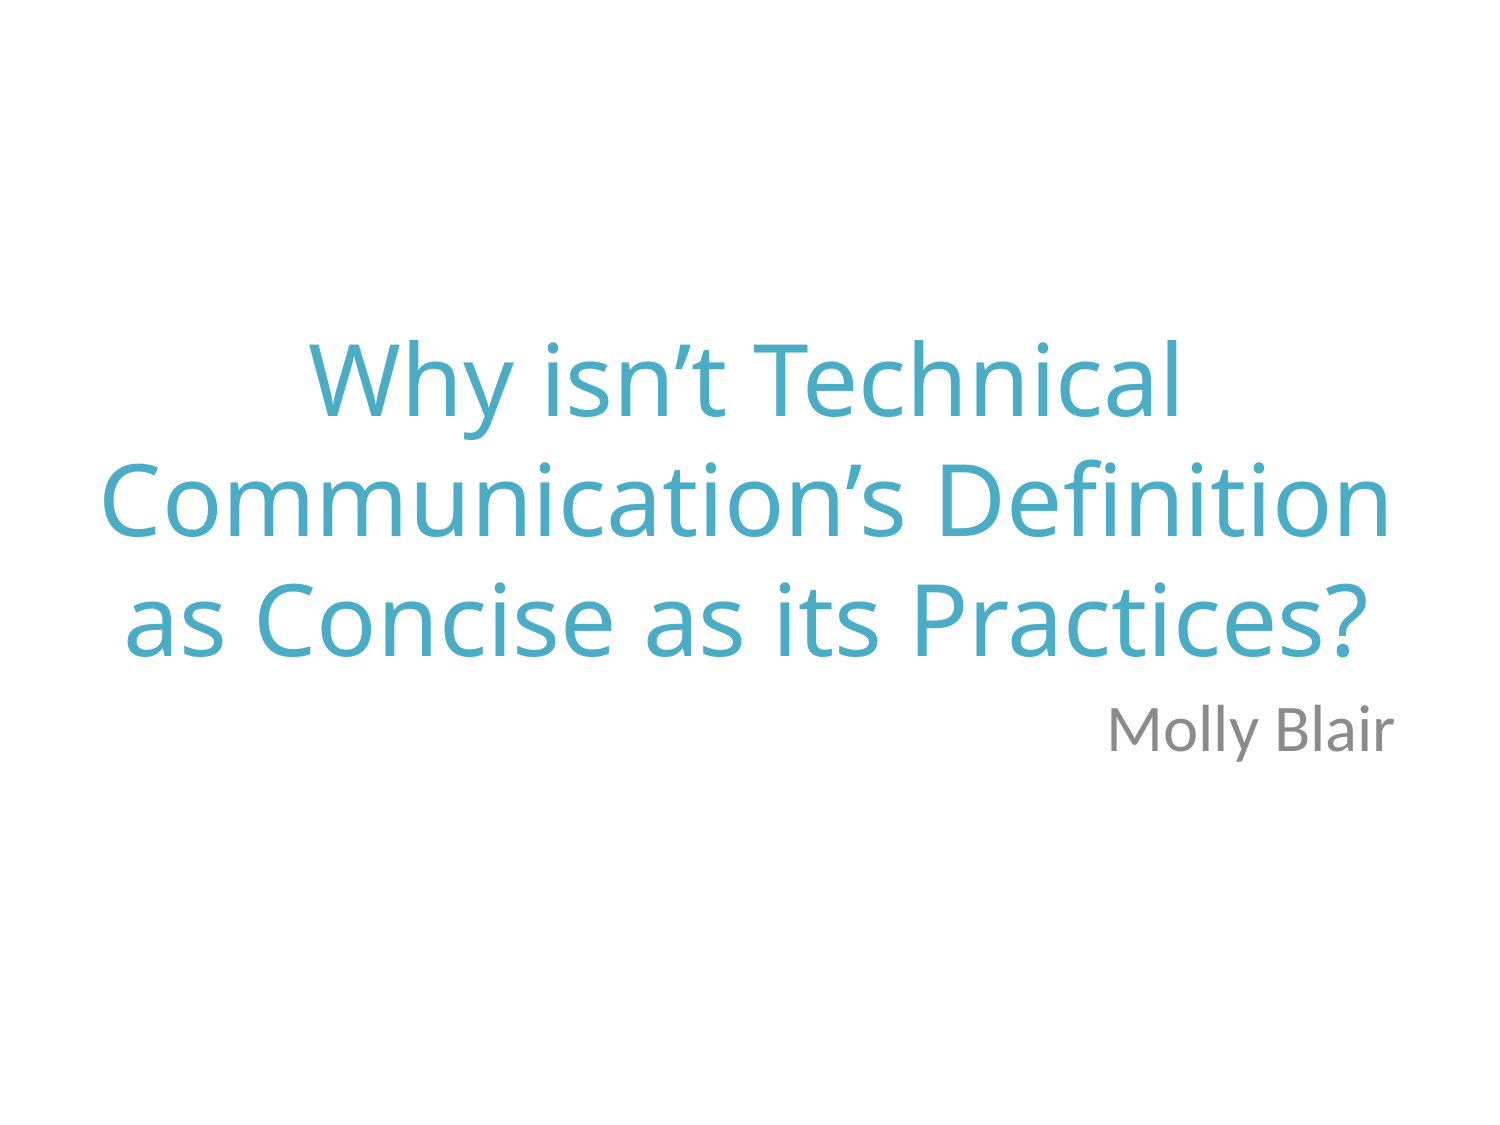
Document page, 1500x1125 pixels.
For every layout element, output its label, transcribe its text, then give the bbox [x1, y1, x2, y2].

title Why isn’t Technical Communication’s Definition as Concise as its Practices? [44, 315, 1450, 677]
subtitle Molly Blair [1052, 677, 1450, 801]
